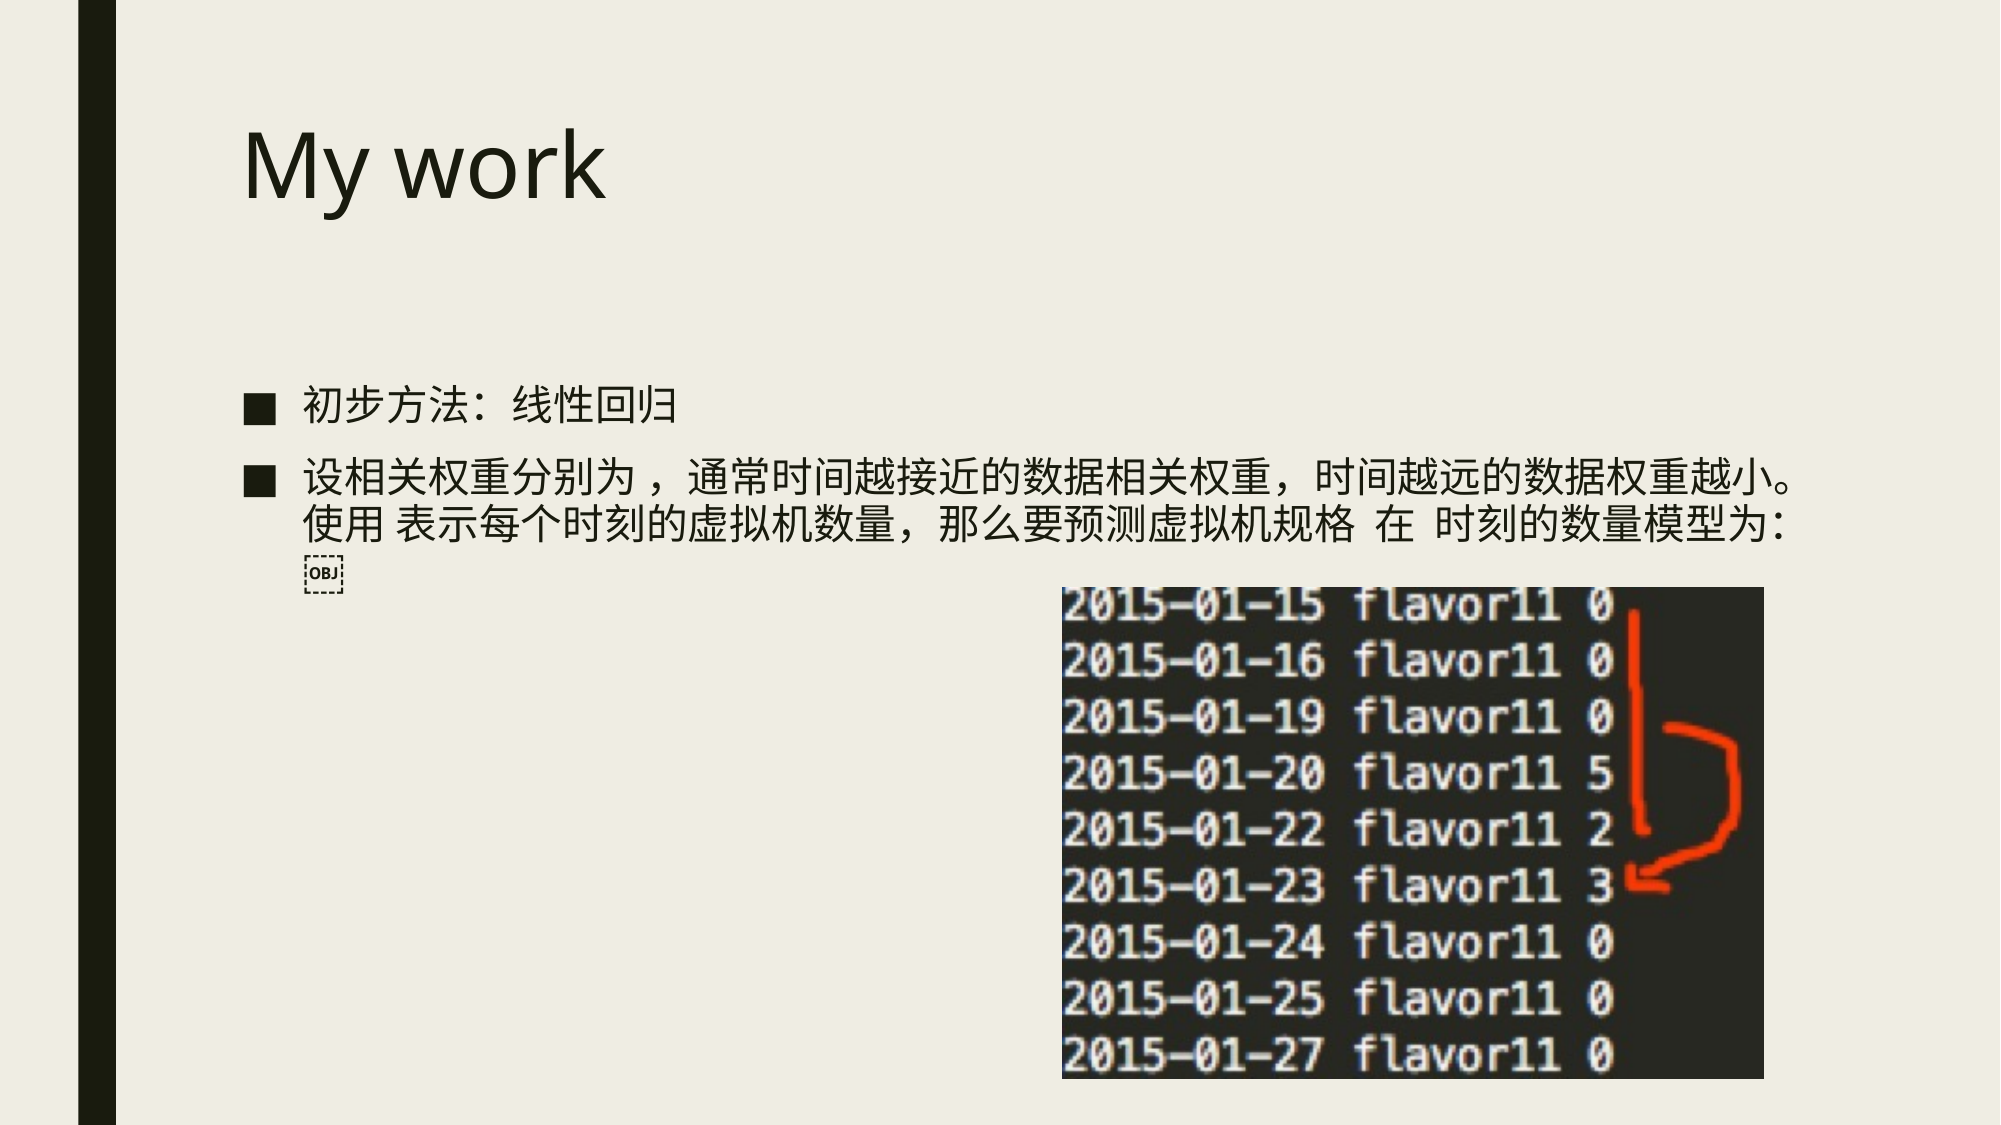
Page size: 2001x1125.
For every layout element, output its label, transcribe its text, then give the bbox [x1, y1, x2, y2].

title My work [225, 112, 1800, 357]
picture [1062, 587, 1764, 1079]
